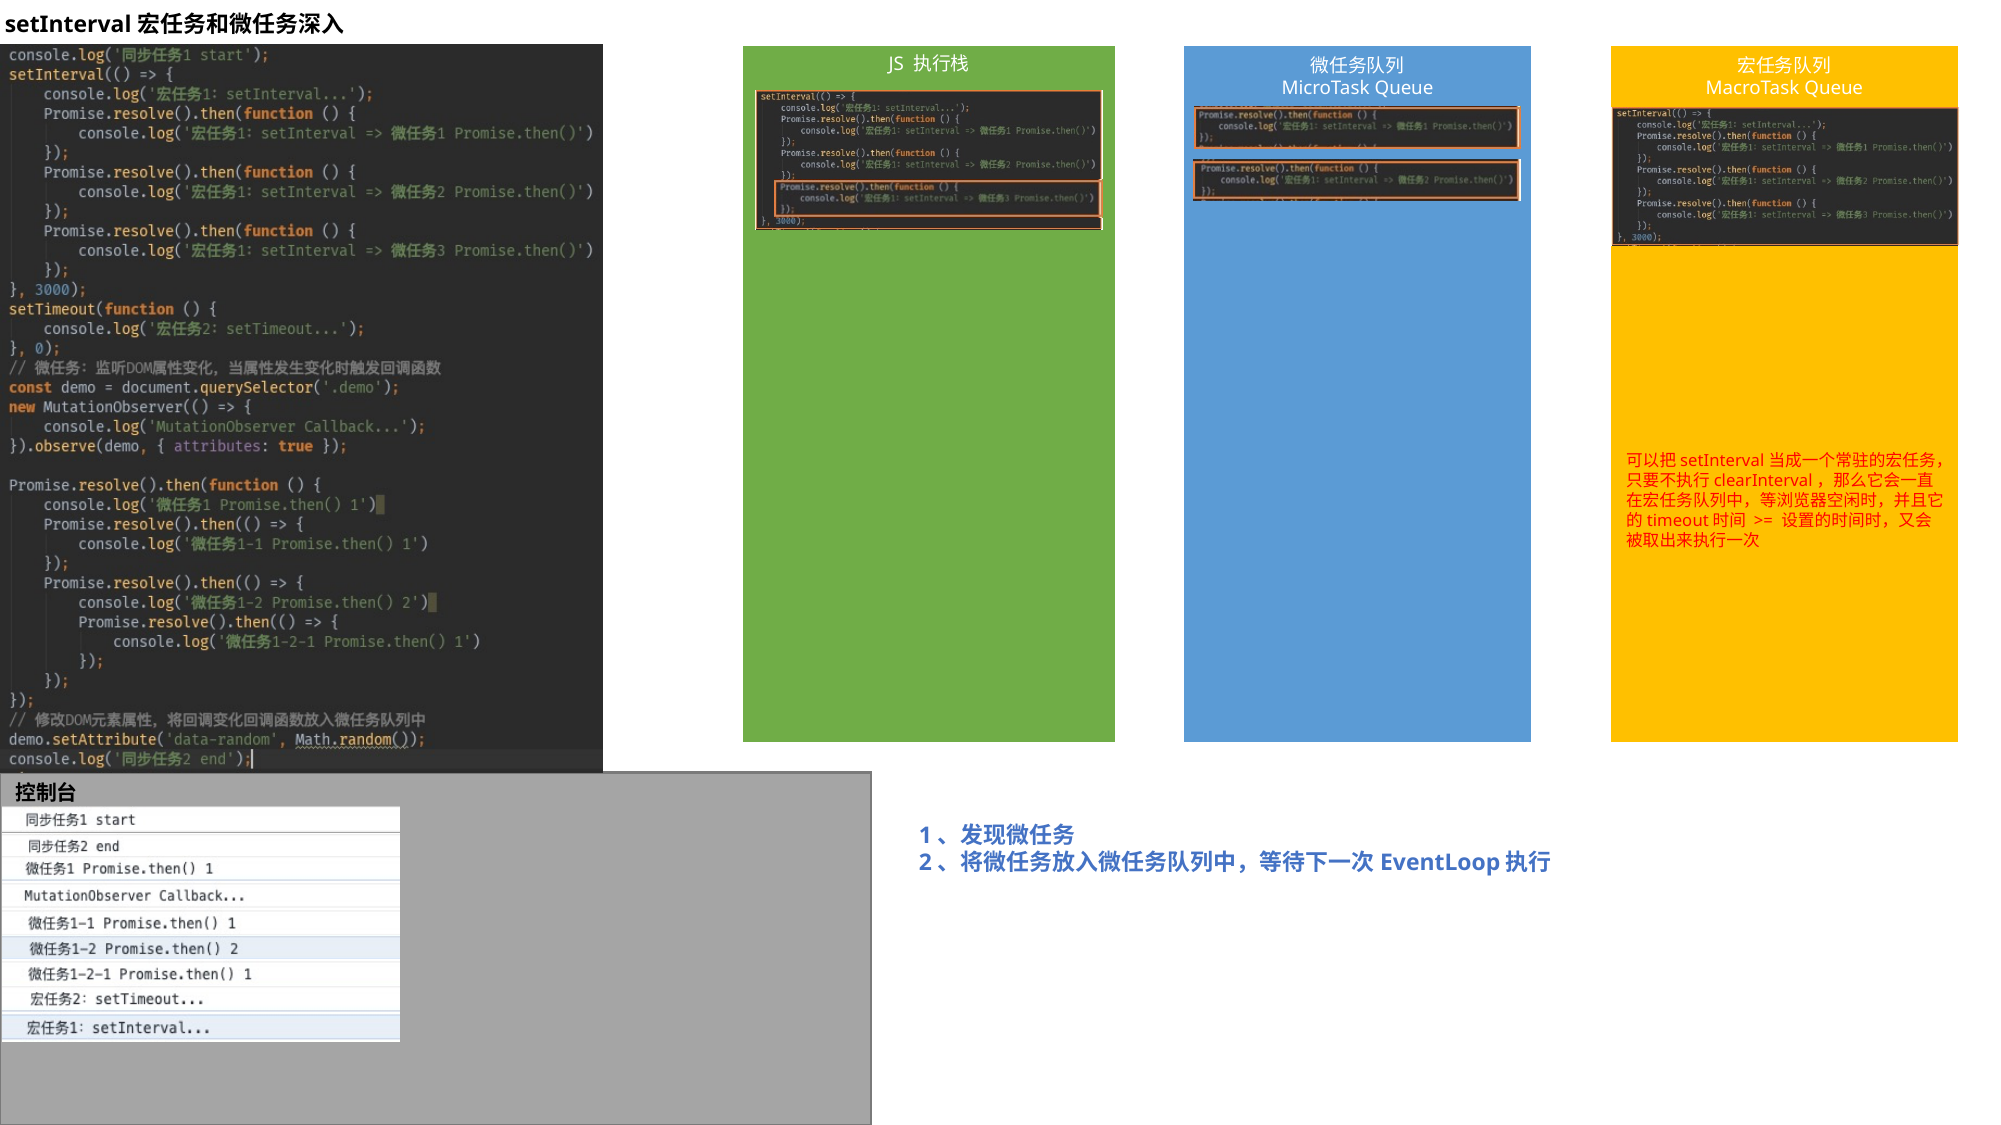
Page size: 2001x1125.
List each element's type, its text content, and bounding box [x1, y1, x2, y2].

picture [0, 44, 603, 773]
text_box [1181, 43, 1534, 745]
picture [1192, 159, 1521, 201]
picture [2, 806, 401, 832]
picture [1611, 107, 1960, 246]
text_box [740, 43, 1118, 745]
text_box [0, 771, 872, 1125]
text_box 控制台 [0, 773, 93, 813]
text_box JS 执行栈 [873, 44, 985, 82]
picture [755, 90, 1104, 230]
text_box 1、发现微任务 2、将微任务放入微任务队列中，等待下一次EventLoop执行 [903, 812, 1567, 883]
text_box [1608, 43, 1961, 745]
picture [1194, 106, 1521, 149]
text_box 宏任务队列 MacroTask Queue [1690, 45, 1878, 106]
text_box 可以把setInterval当成一个常驻的宏任务，只要不执行clearInterval，那么它会一直在宏任务队列中，等浏览器空闲时，并且它的timeout时间 >= 设置的时间时，又会被取出来执行一次 [1611, 442, 1960, 558]
text_box 微任务队列 MicroTask Queue [1266, 45, 1448, 106]
text_box setInterval宏任务和微任务深入 [0, 1, 359, 44]
picture [2, 833, 401, 1042]
